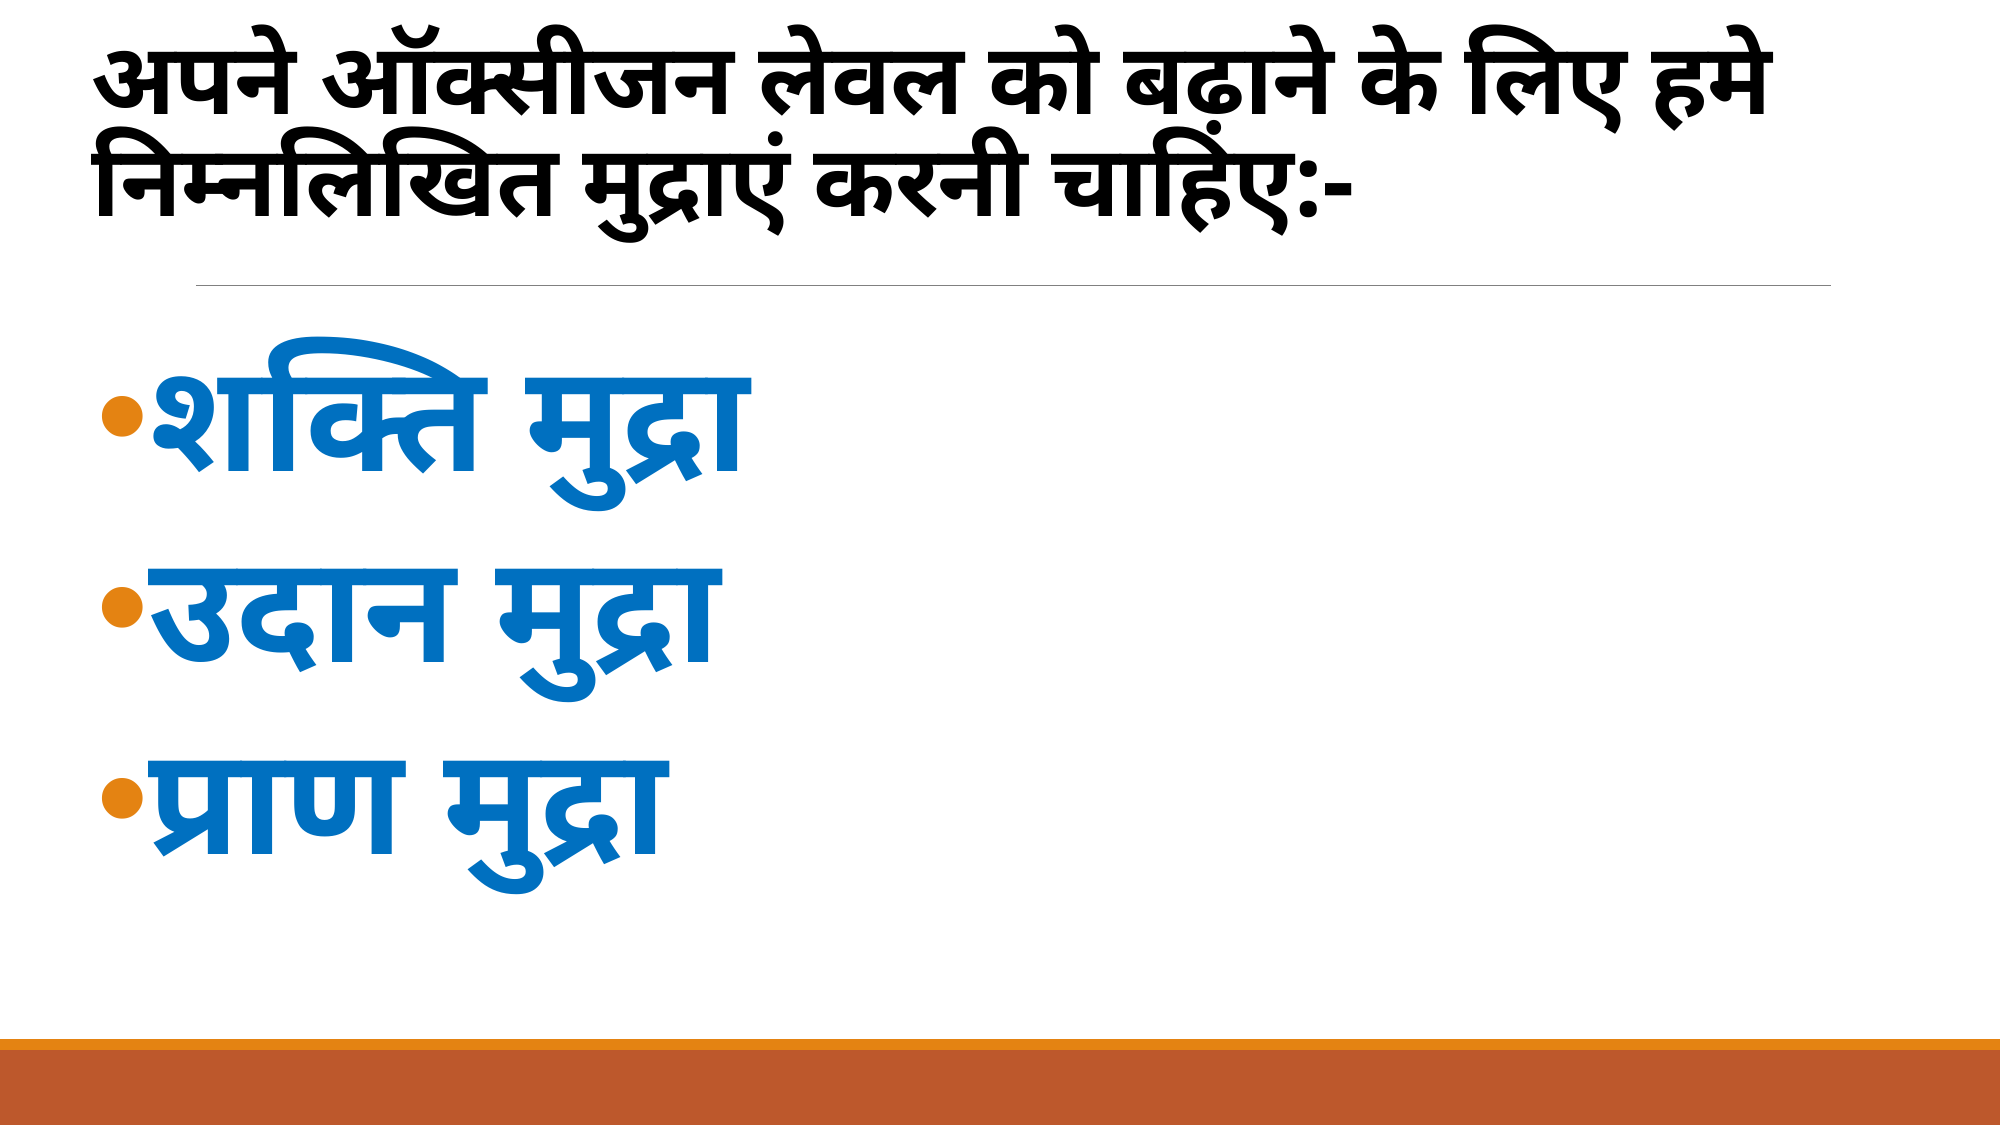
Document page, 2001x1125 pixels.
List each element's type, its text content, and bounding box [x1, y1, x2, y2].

title अपने ऑक्सीजन लेवल को बढ़ाने के लिए हमे निम्नलिखित मुद्राएं करनी चाहिए:- [76, 0, 2000, 245]
list शक्ति मुद्रा उदान मुद्रा प्राण मुद्रा [96, 334, 1747, 995]
